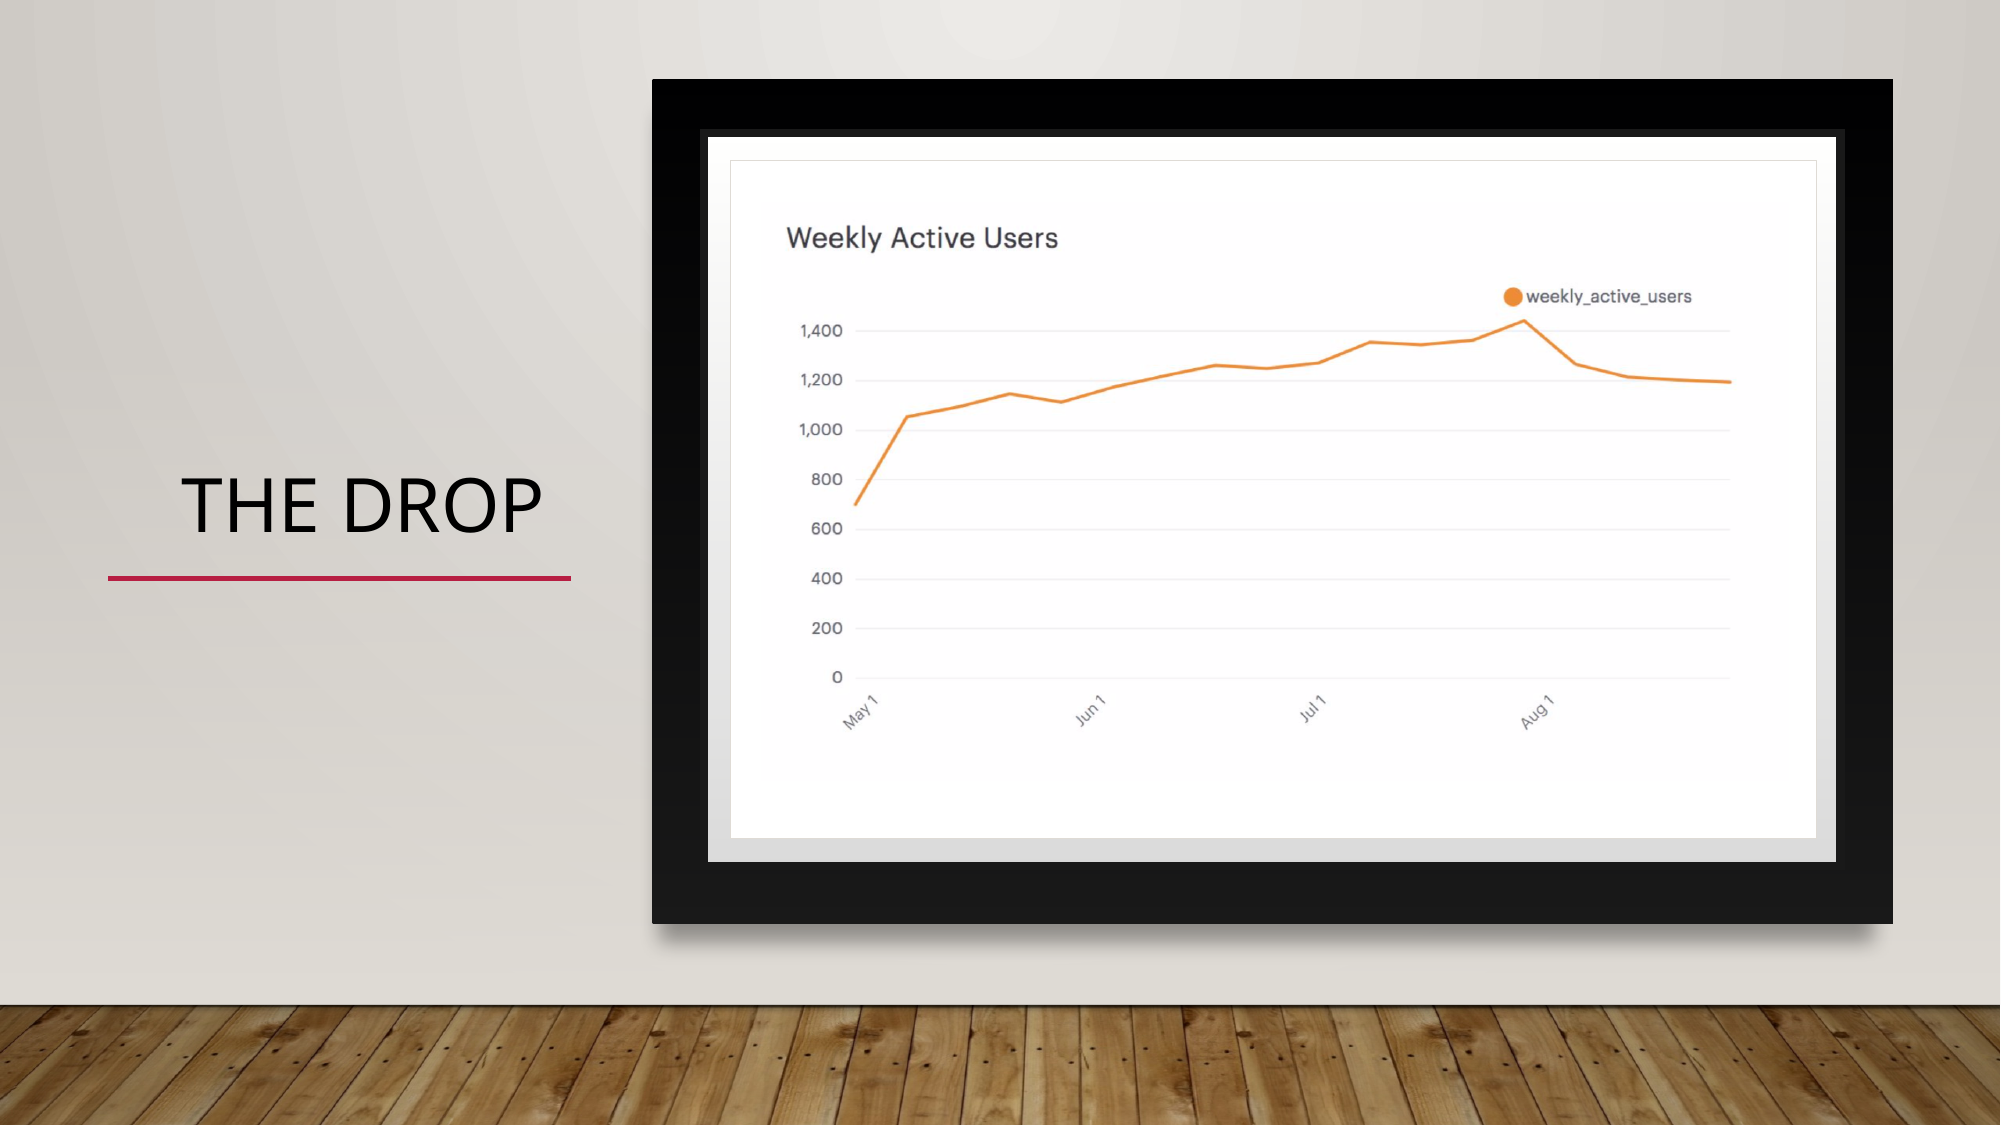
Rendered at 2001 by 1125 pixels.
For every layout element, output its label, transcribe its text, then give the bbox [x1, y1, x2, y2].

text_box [652, 78, 1894, 924]
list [757, 202, 1789, 799]
text_box [0, 330, 2000, 1004]
text_box [0, 0, 2000, 330]
picture [0, 1006, 2000, 1125]
title THE DROP [108, 241, 572, 549]
